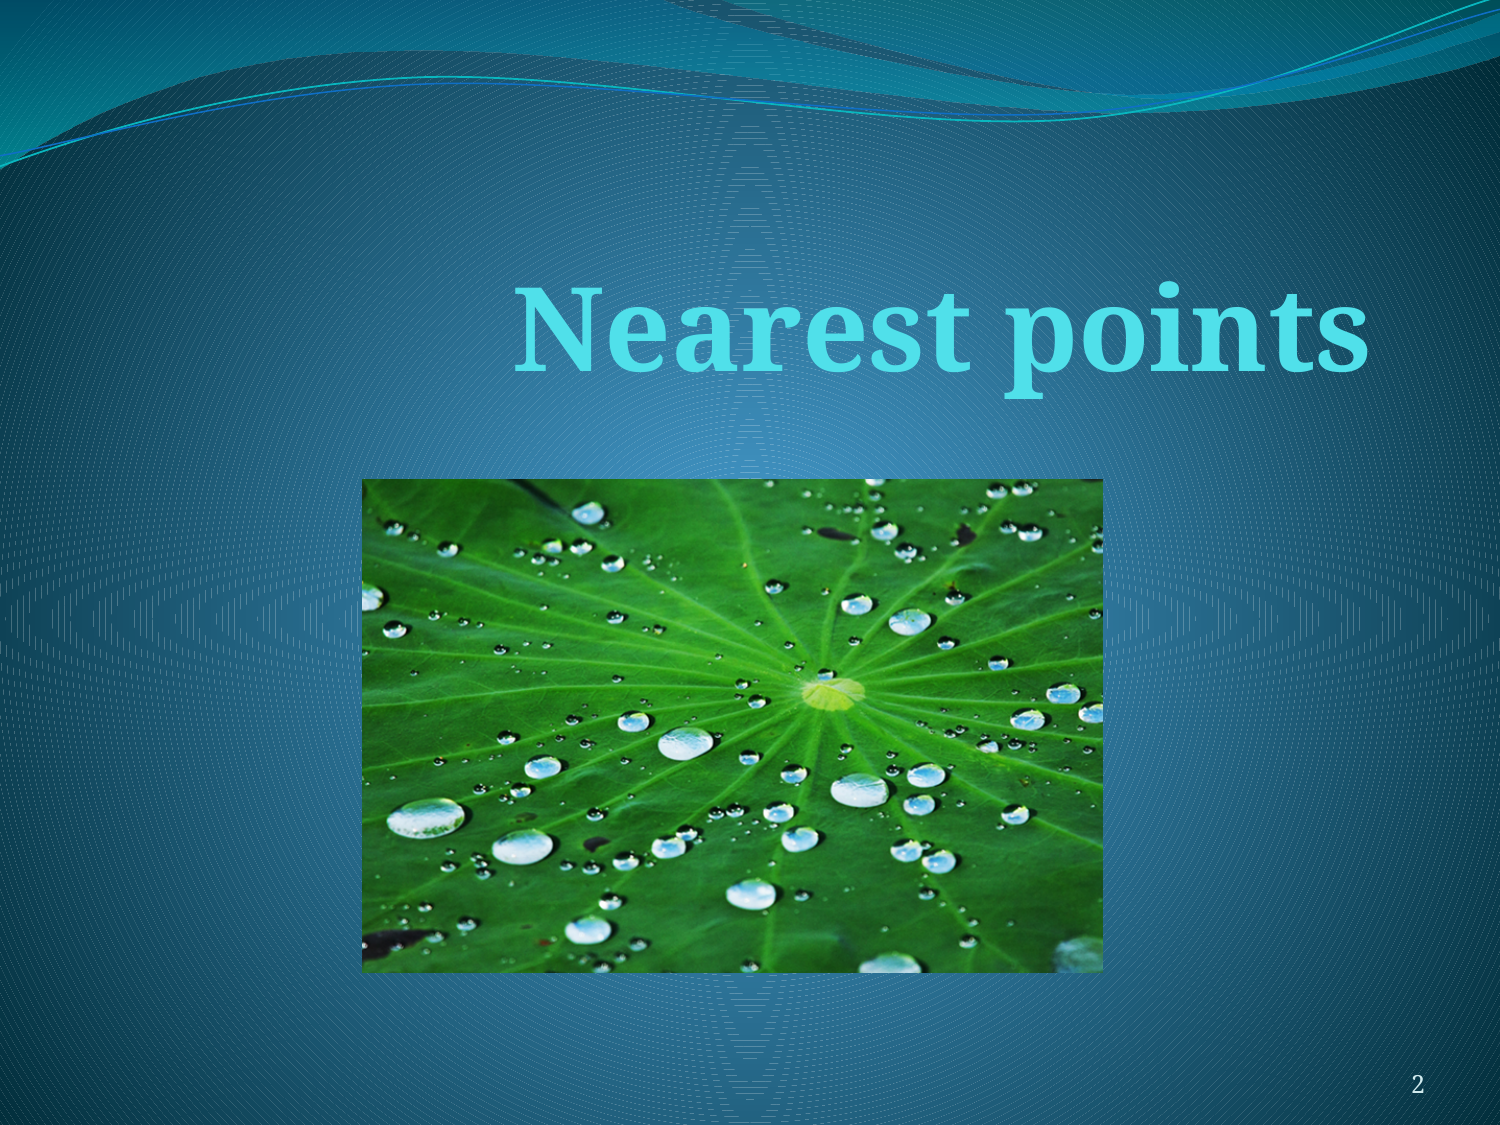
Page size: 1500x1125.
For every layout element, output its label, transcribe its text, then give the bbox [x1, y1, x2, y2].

slide_number 2 [1299, 1042, 1425, 1103]
picture [362, 479, 1103, 973]
title Nearest points [88, 184, 1377, 395]
